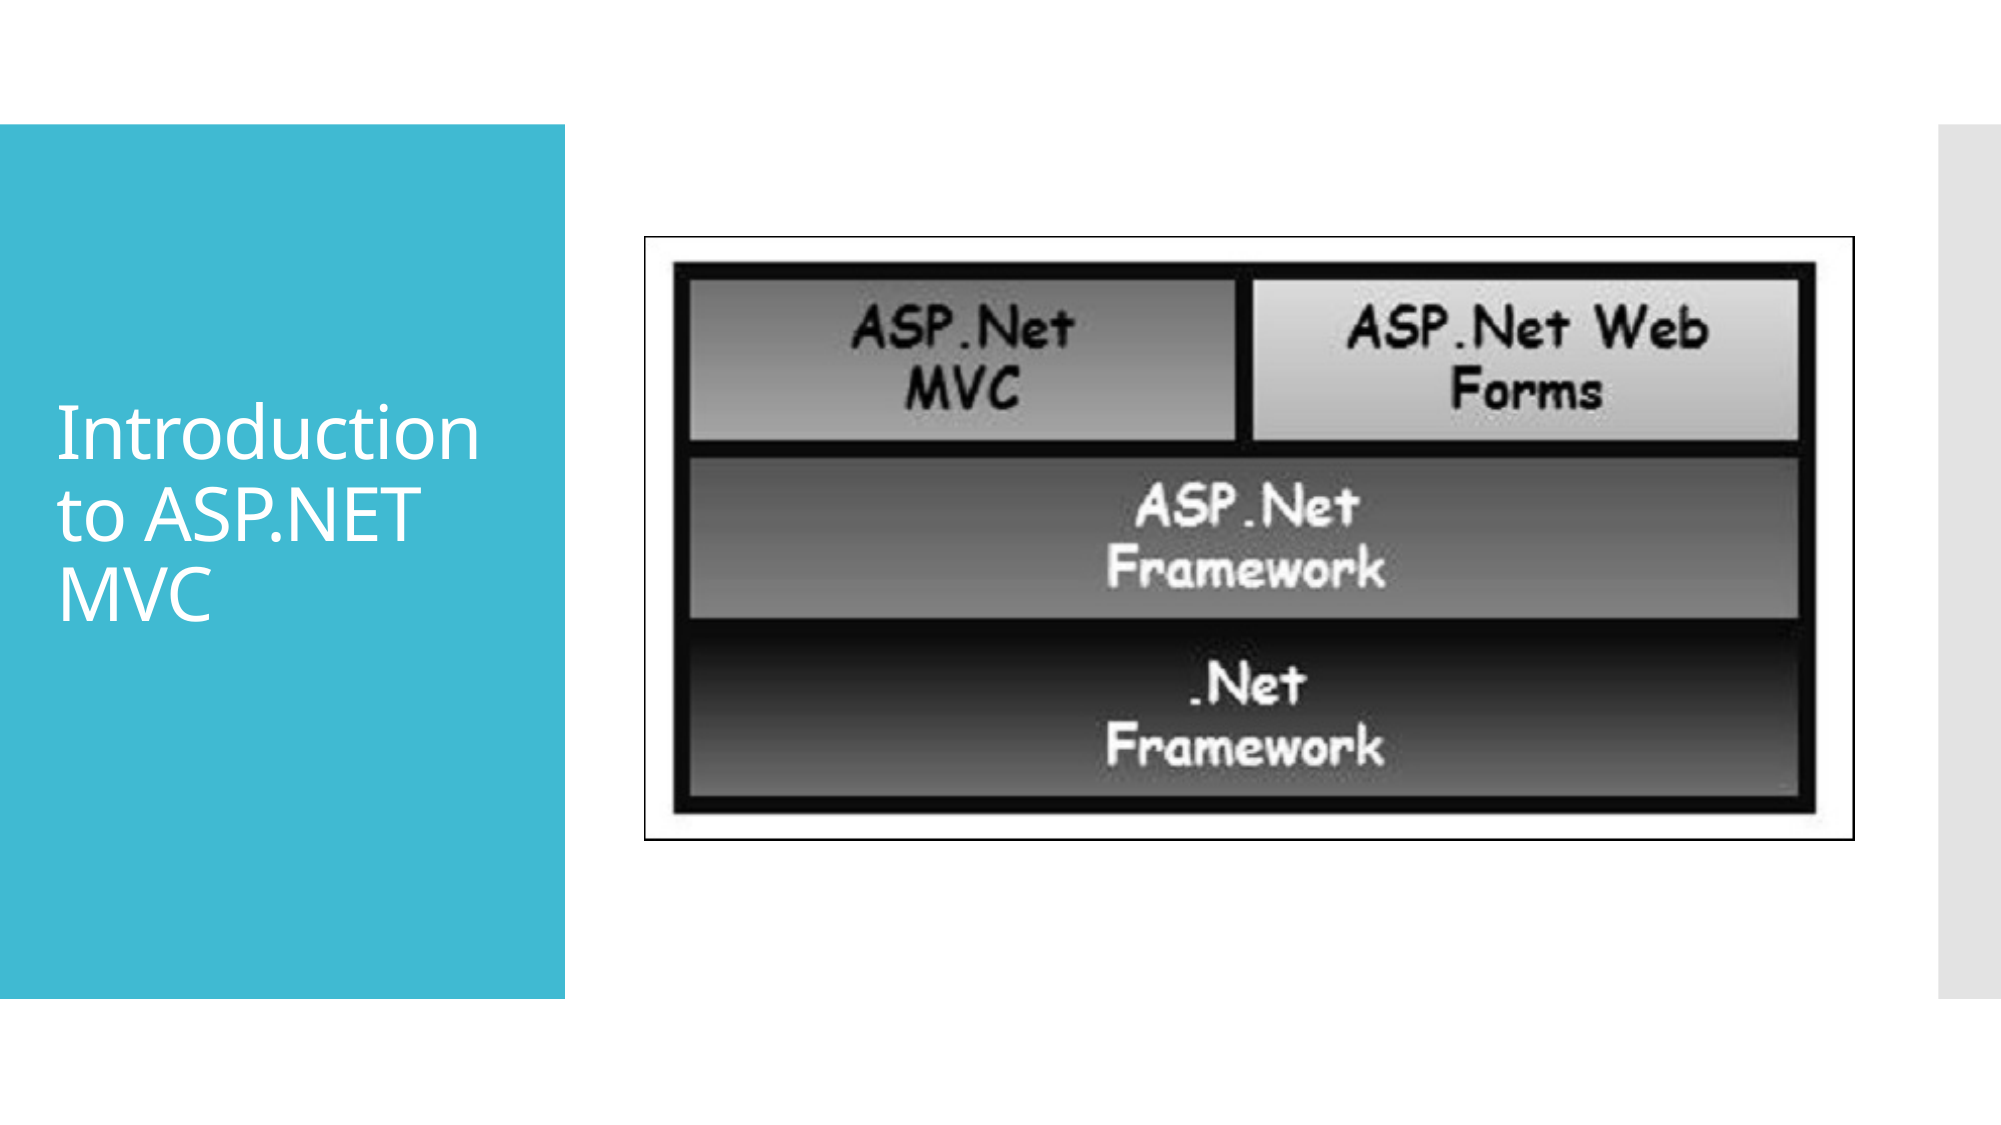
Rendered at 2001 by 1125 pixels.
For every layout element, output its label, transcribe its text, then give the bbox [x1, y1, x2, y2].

picture [643, 236, 1856, 841]
title Introduction to ASP.NET MVC [41, 184, 525, 940]
